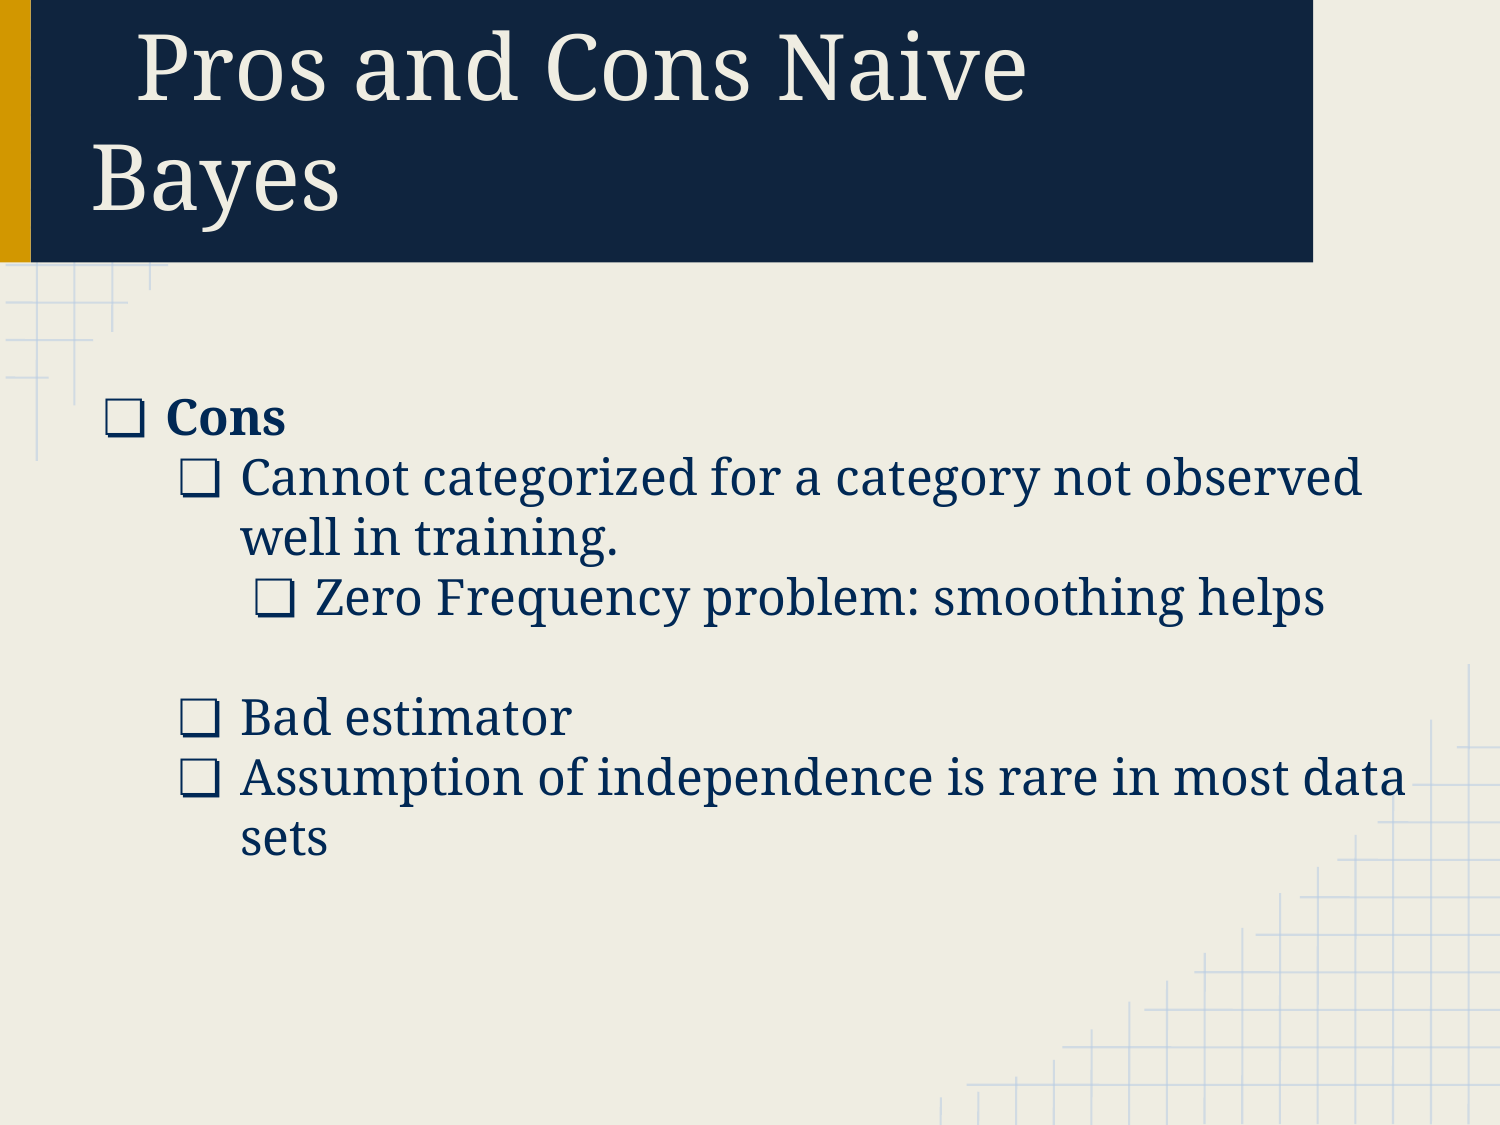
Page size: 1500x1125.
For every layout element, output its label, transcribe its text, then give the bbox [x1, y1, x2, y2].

title Pros and Cons Naive Bayes [75, 22, 1276, 244]
text_box Cons Cannot categorized for a category not observed well in training. Zero Frequency problem: smoothing helps Bad estimator Assumption of independence is rare in most data sets [74, 269, 1437, 982]
